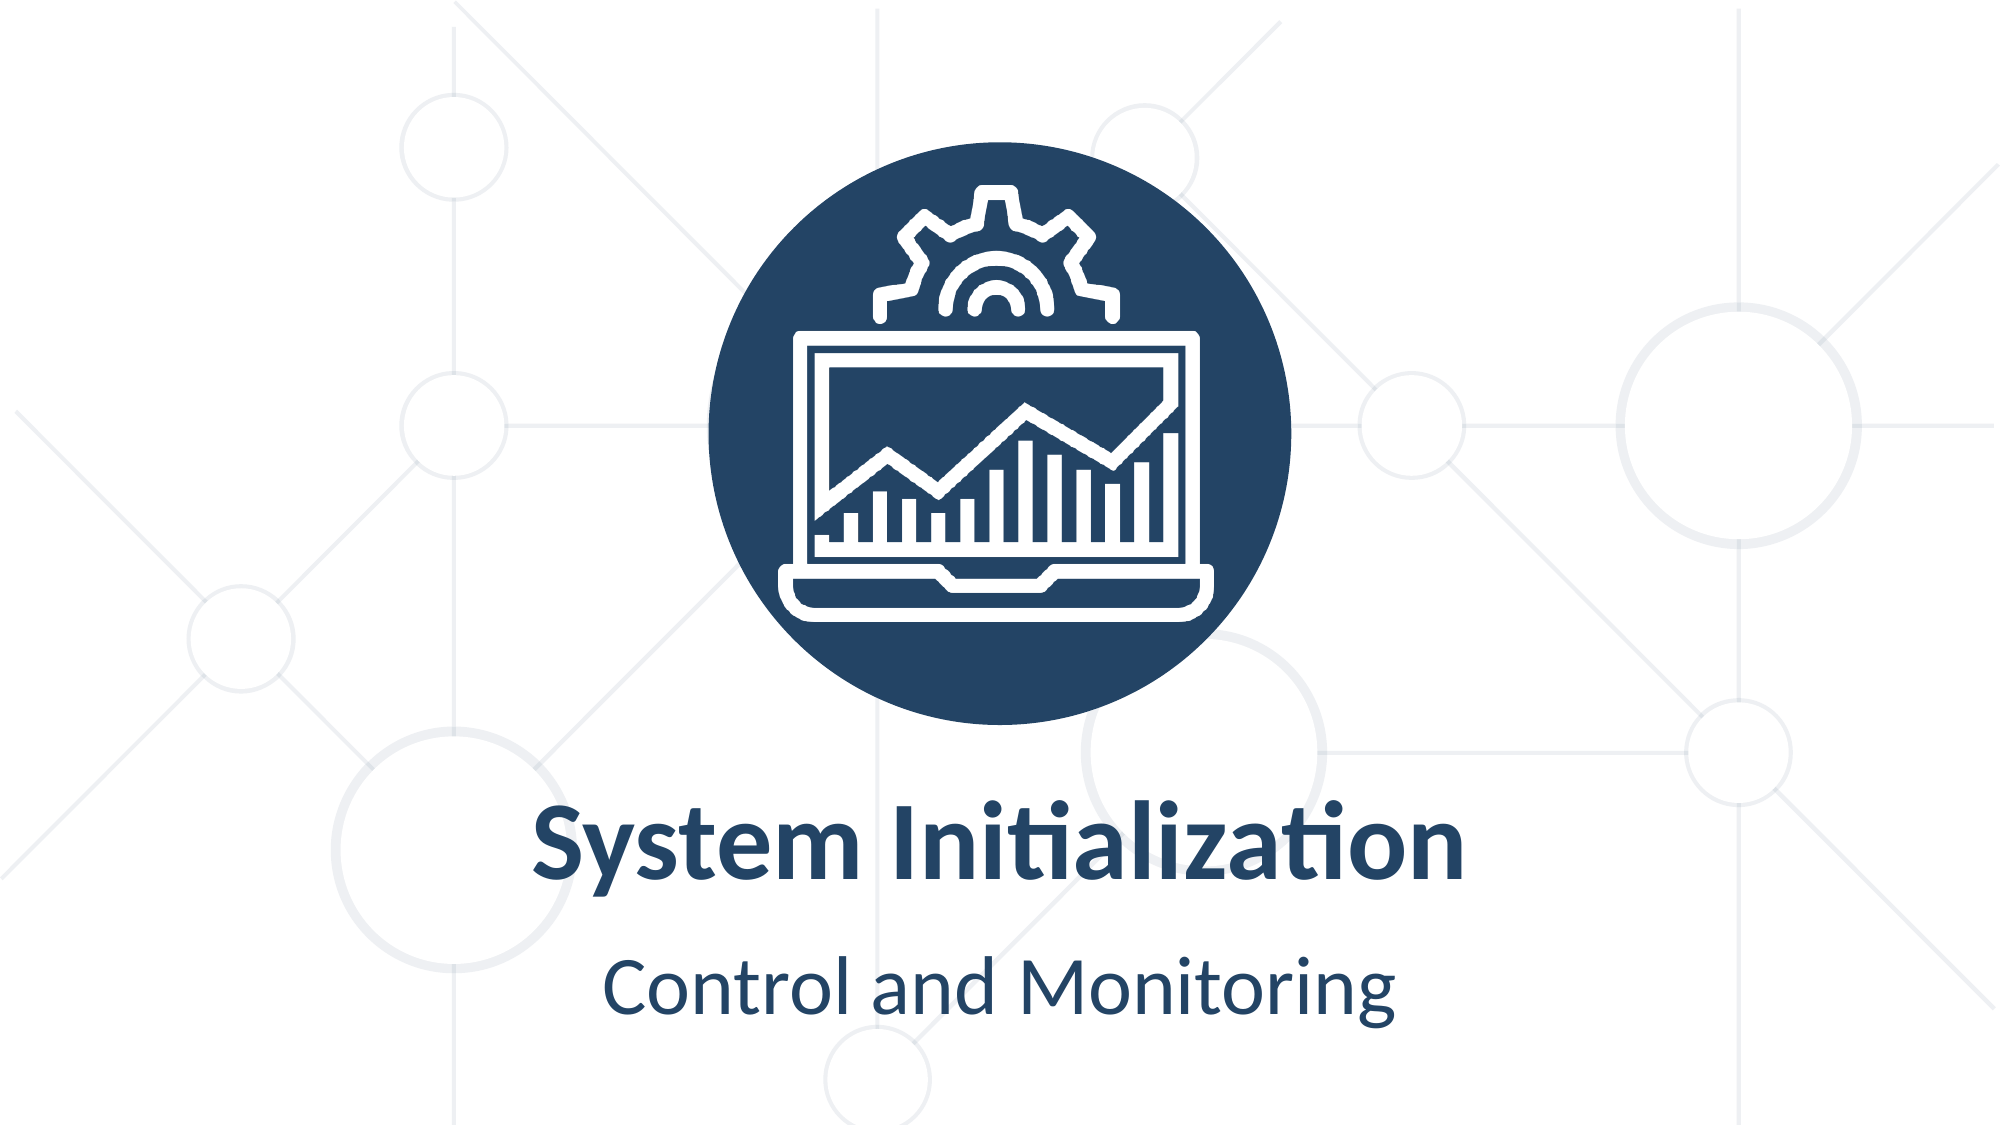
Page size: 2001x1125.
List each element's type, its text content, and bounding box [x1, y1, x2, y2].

subtitle Control and Monitoring [100, 916, 1900, 1043]
title System Initialization [100, 771, 1900, 898]
picture [778, 185, 1215, 622]
